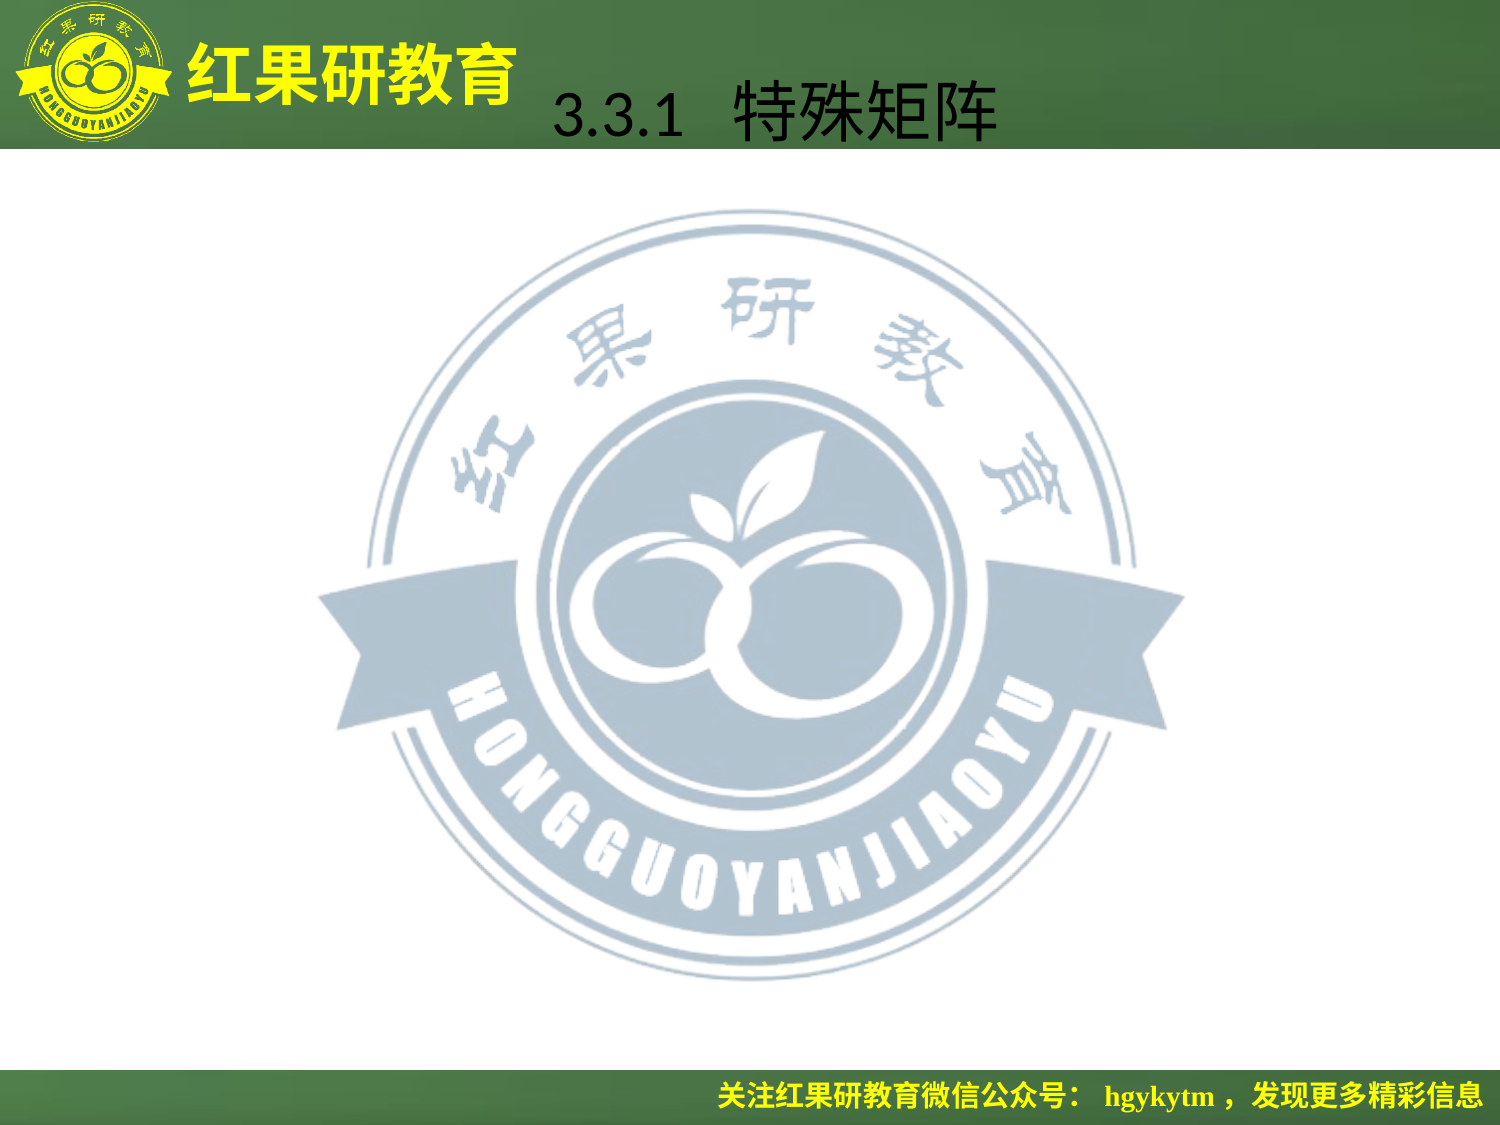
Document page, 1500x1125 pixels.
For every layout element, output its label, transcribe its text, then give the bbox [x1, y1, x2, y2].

picture [271, 52, 282, 56]
title 3.3.1 特殊矩阵 [137, 62, 1413, 150]
picture [363, 53, 370, 62]
picture [291, 52, 301, 56]
picture [308, 151, 1197, 1040]
picture [476, 55, 496, 61]
picture [0, 0, 1500, 152]
picture [0, 1070, 1500, 1125]
